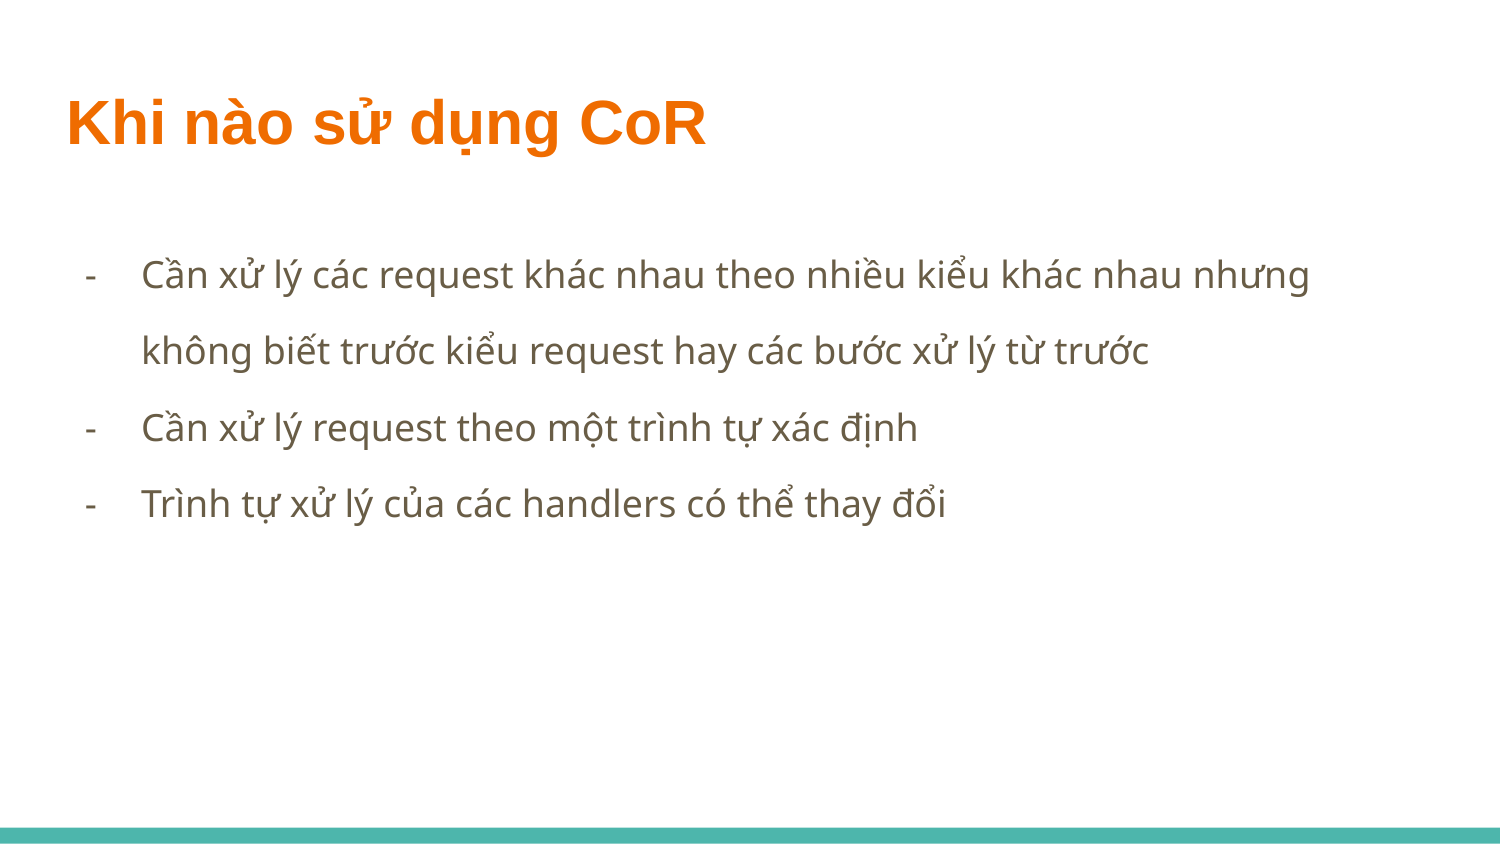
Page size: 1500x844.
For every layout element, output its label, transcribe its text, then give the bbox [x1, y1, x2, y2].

title Khi nào sử dụng CoR [51, 72, 1449, 189]
list Cần xử lý các request khác nhau theo nhiều kiểu khác nhau nhưng không biết trước kiểu request hay các bước xử lý từ trước Cần xử lý request theo một trình tự xác định Trình tự xử lý của các handlers có thể thay đổi [51, 207, 1449, 750]
